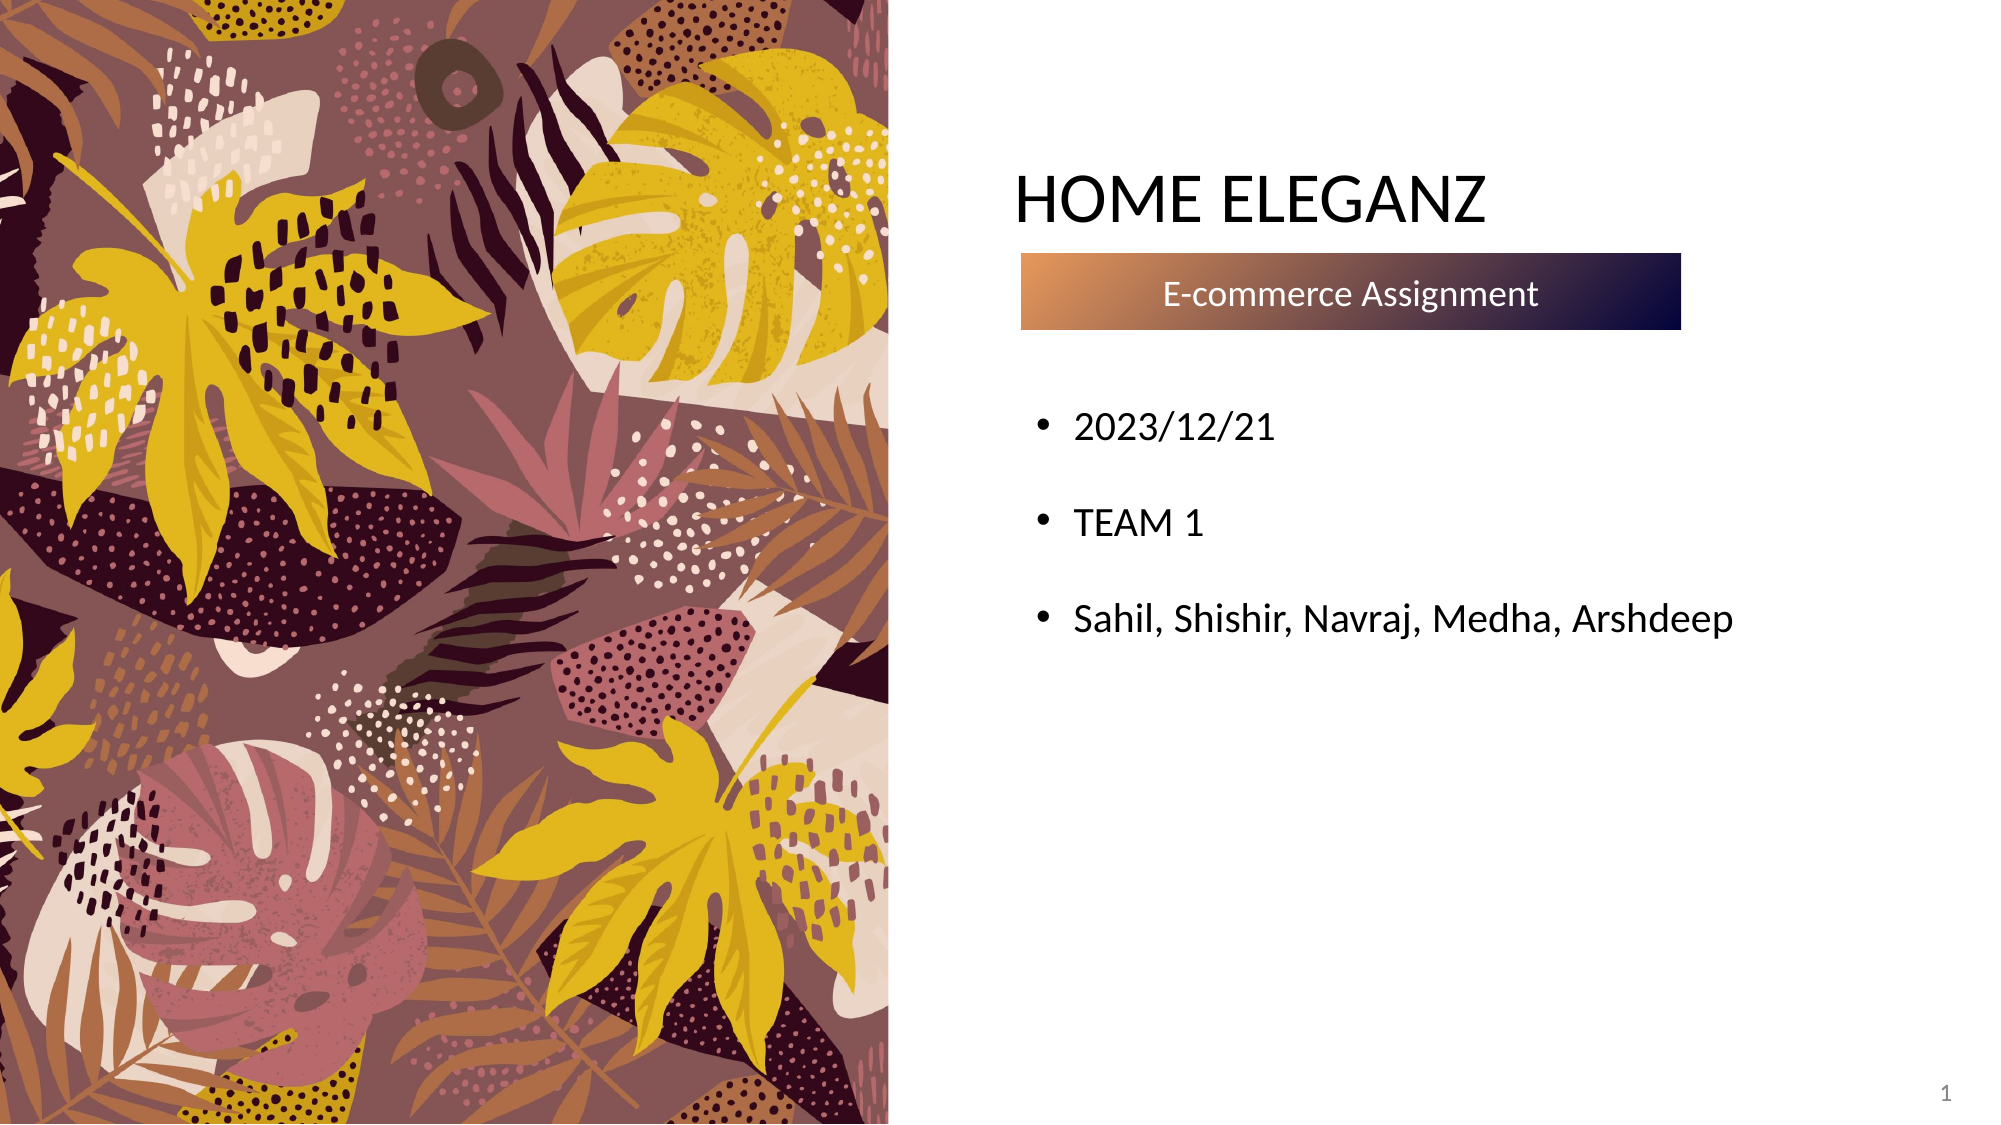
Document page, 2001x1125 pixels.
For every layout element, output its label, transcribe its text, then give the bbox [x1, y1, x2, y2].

list E-commerce Assignment [1021, 253, 1682, 330]
picture [0, 0, 889, 1124]
title HOME ELEGANZ [999, 100, 1968, 246]
slide_number ‹#› [1894, 1061, 1968, 1121]
list 2023/12/21 TEAM 1 Sahil, Shishir, Navraj, Medha, Arshdeep [1021, 366, 1784, 731]
